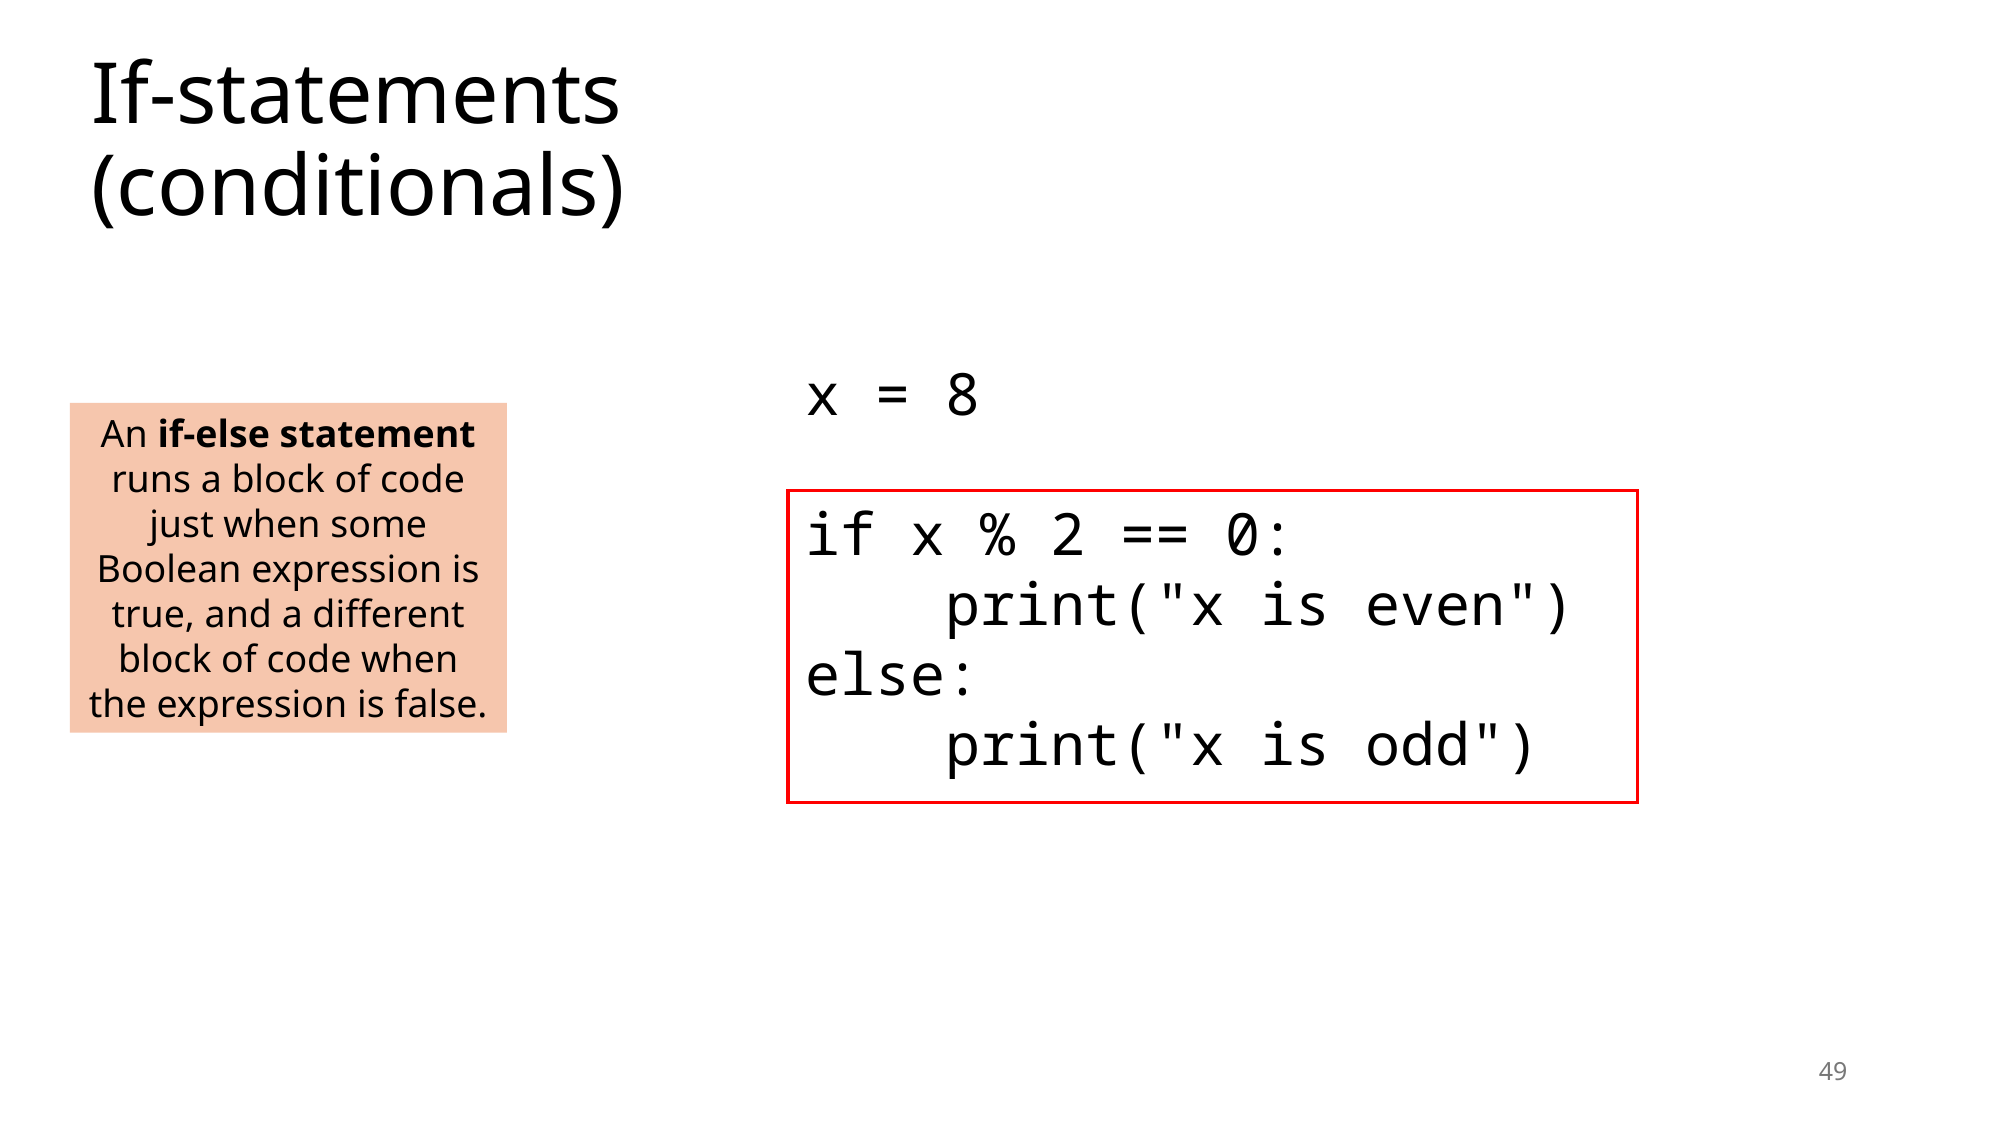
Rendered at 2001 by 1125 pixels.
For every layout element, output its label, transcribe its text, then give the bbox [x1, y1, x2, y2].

text_box x = 8 if x % 2 == 0: print("x is even") else: print("x is odd") [790, 349, 1740, 785]
text_box [786, 489, 1639, 804]
title If-statements (conditionals) [76, 33, 644, 251]
slide_number 49 [1412, 1042, 1863, 1103]
text_box An if-else statement runs a block of code just when some Boolean expression is true, and a different block of code when the expression is false. [69, 402, 507, 733]
